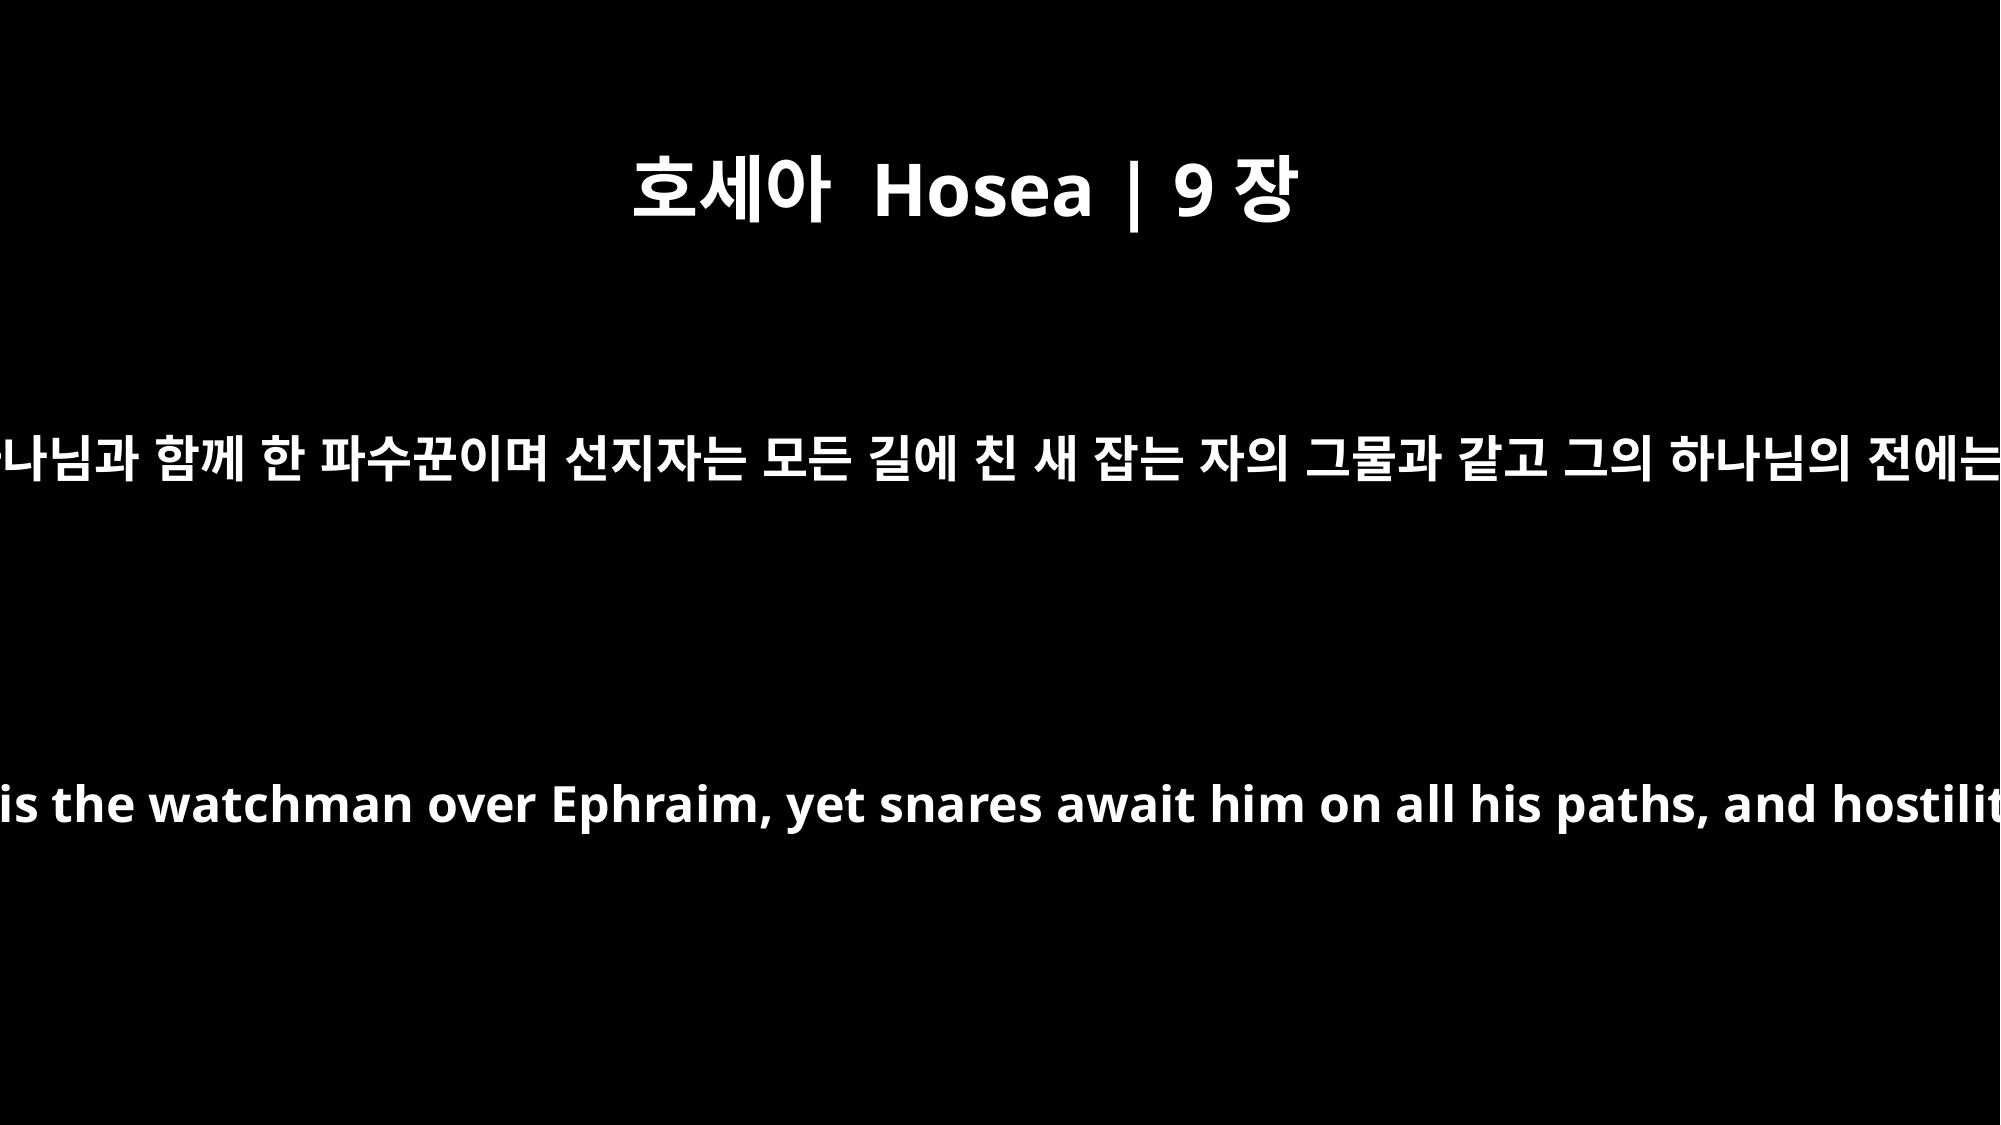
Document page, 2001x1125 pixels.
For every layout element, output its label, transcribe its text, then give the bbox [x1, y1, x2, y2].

text_box The prophet, along with my God, is the watchman over Ephraim, yet snares await him on all his paths, and hostility in the house of his God. [0, 764, 2000, 840]
text_box 호세아 Hosea | 9장 [616, 136, 1316, 239]
text_box 8 에브라임은 나의 하나님과 함께 한 파수꾼이며 선지자는 모든 길에 친 새 잡는 자의 그물과 같고 그의 하나님의 전에는 원한이 있도다 [0, 359, 2000, 495]
